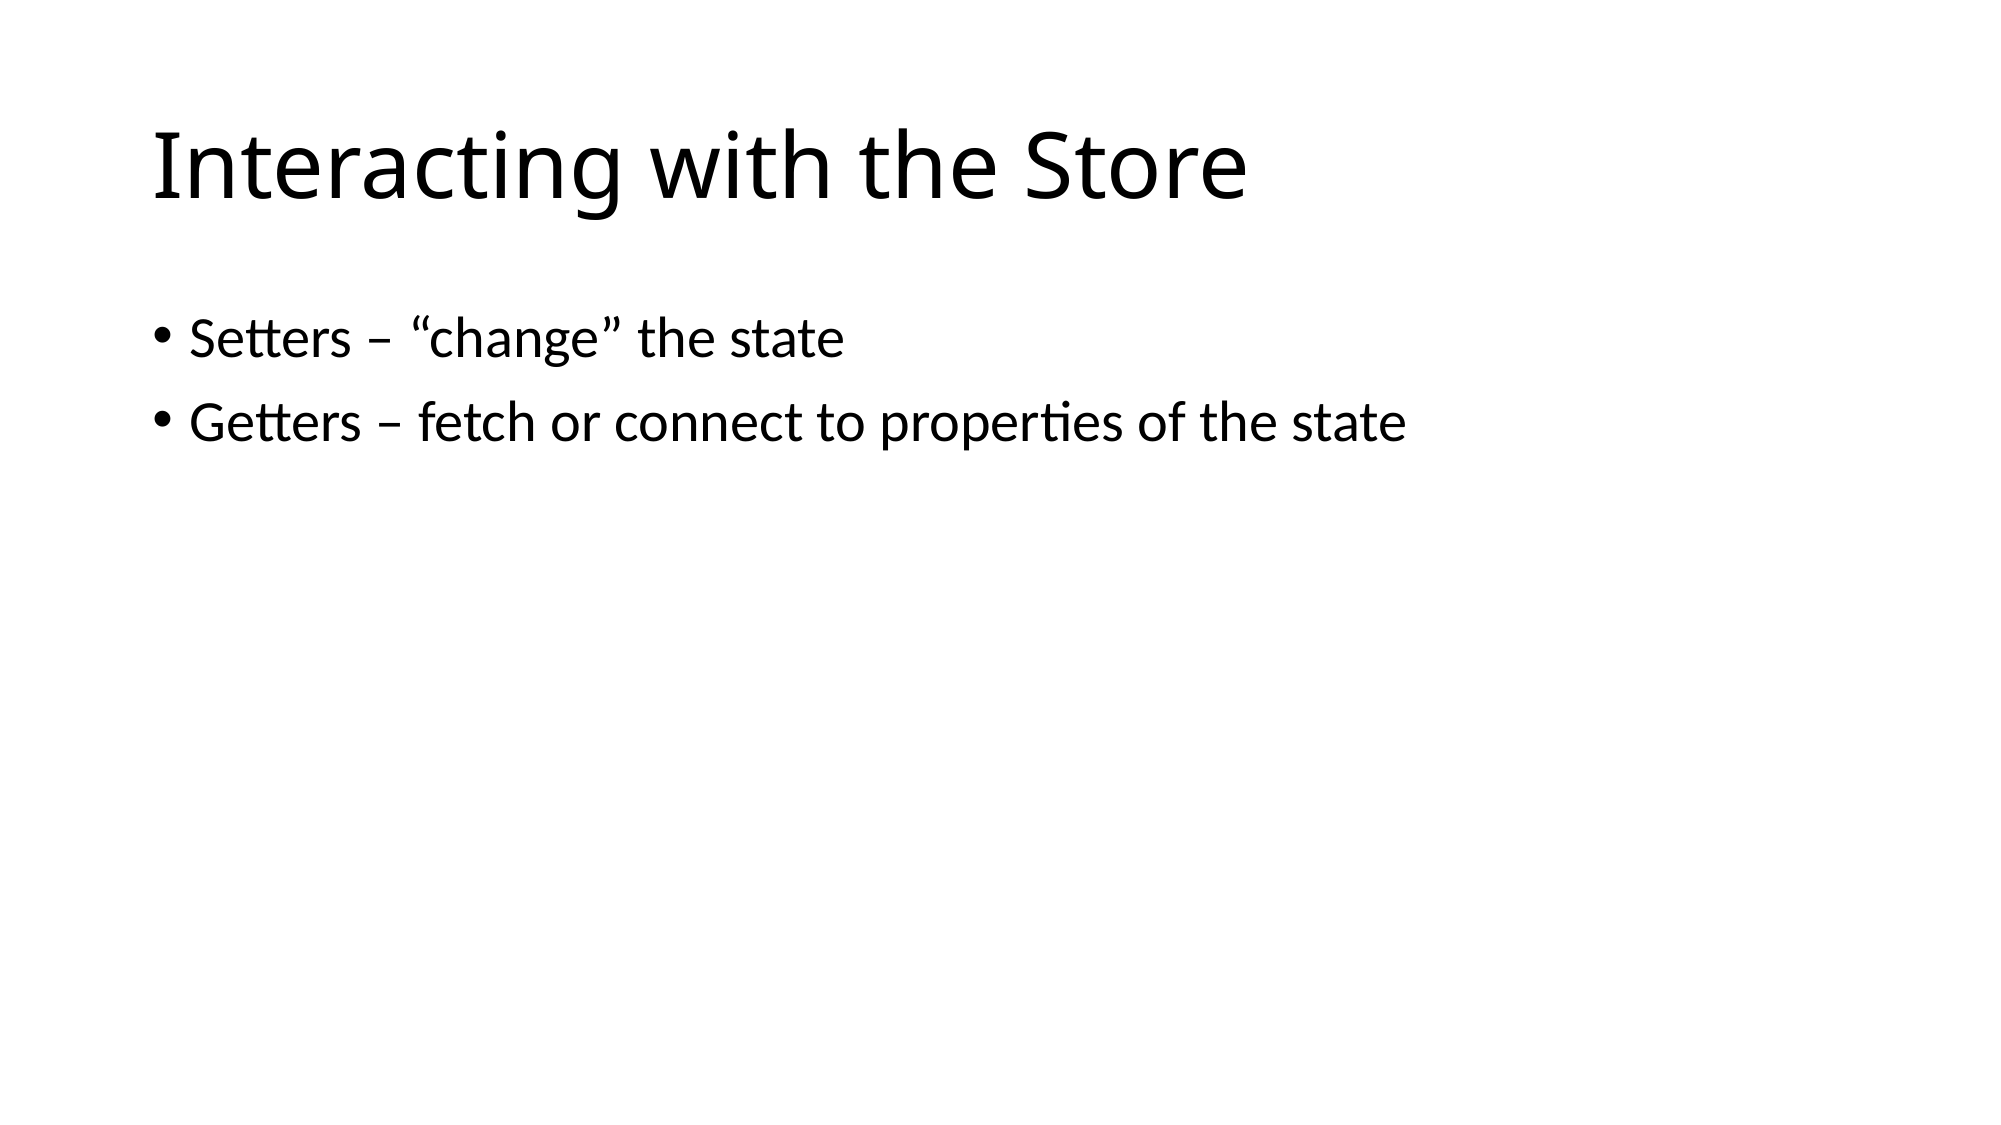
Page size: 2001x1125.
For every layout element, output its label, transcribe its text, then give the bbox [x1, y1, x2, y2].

list Setters – “change” the state Getters – fetch or connect to properties of the state [137, 299, 1863, 1014]
title Interacting with the Store [137, 59, 1863, 278]
